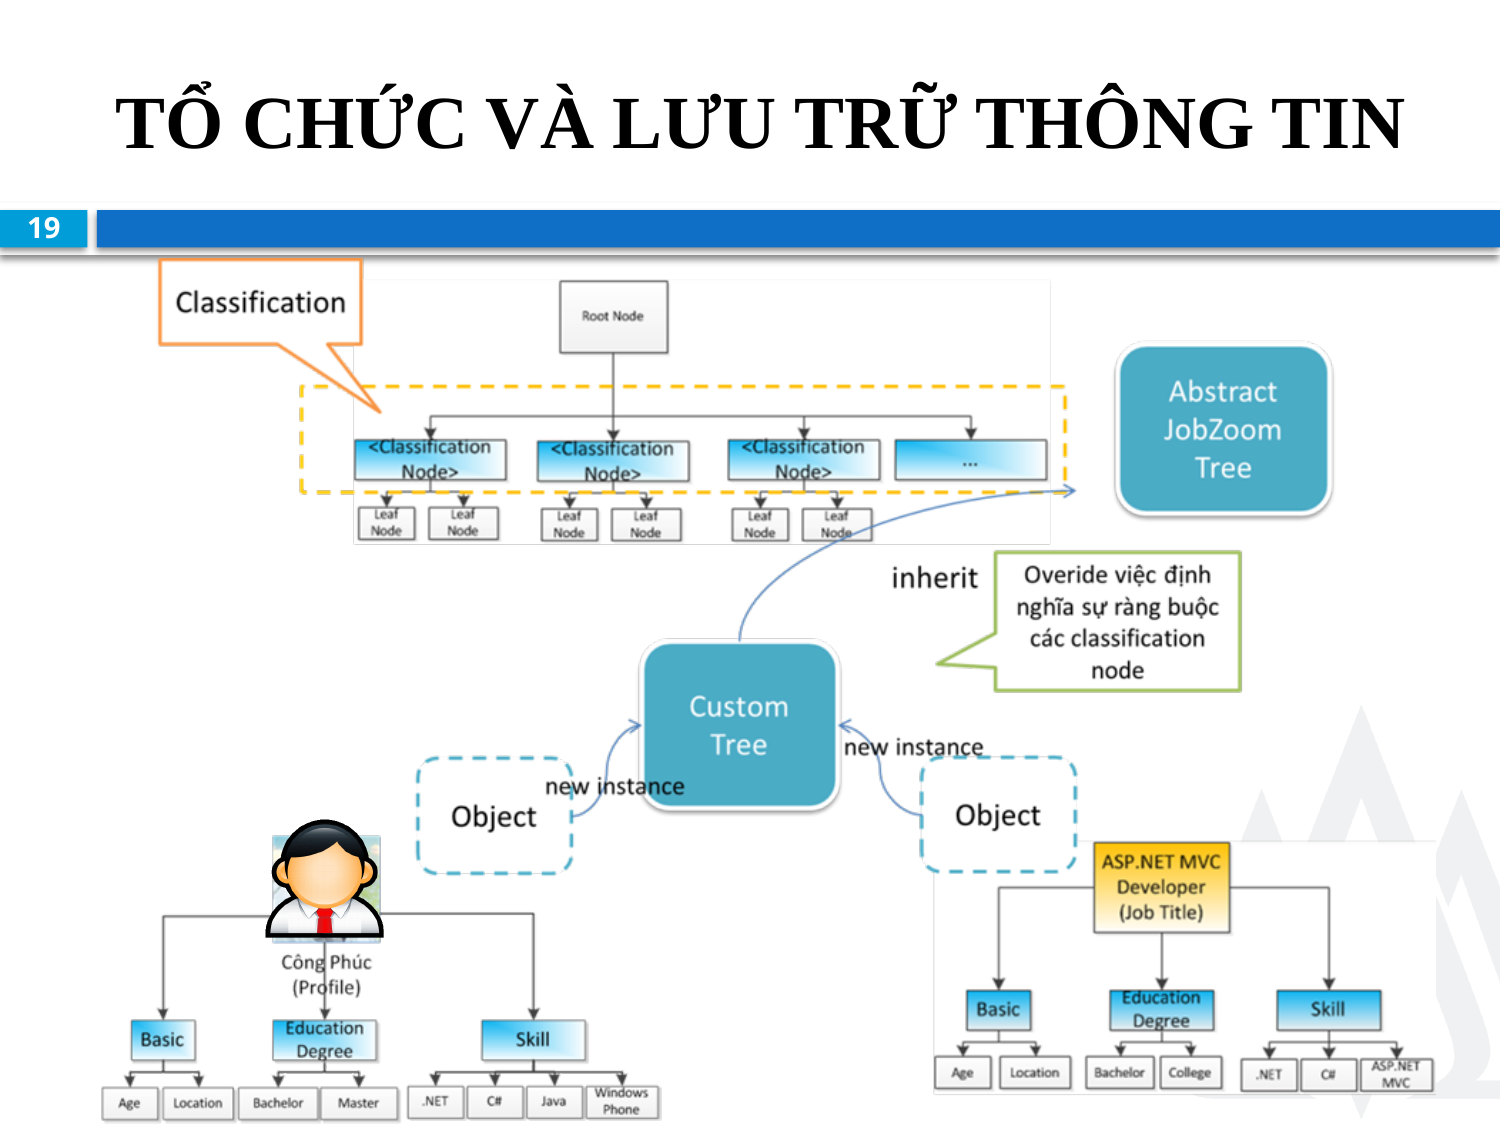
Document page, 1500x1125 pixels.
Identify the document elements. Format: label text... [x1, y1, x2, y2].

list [100, 258, 1436, 1125]
slide_number 19 [0, 208, 88, 249]
picture [265, 819, 385, 939]
title Tổ chức và lưu trữ thông tin [100, 37, 1438, 200]
